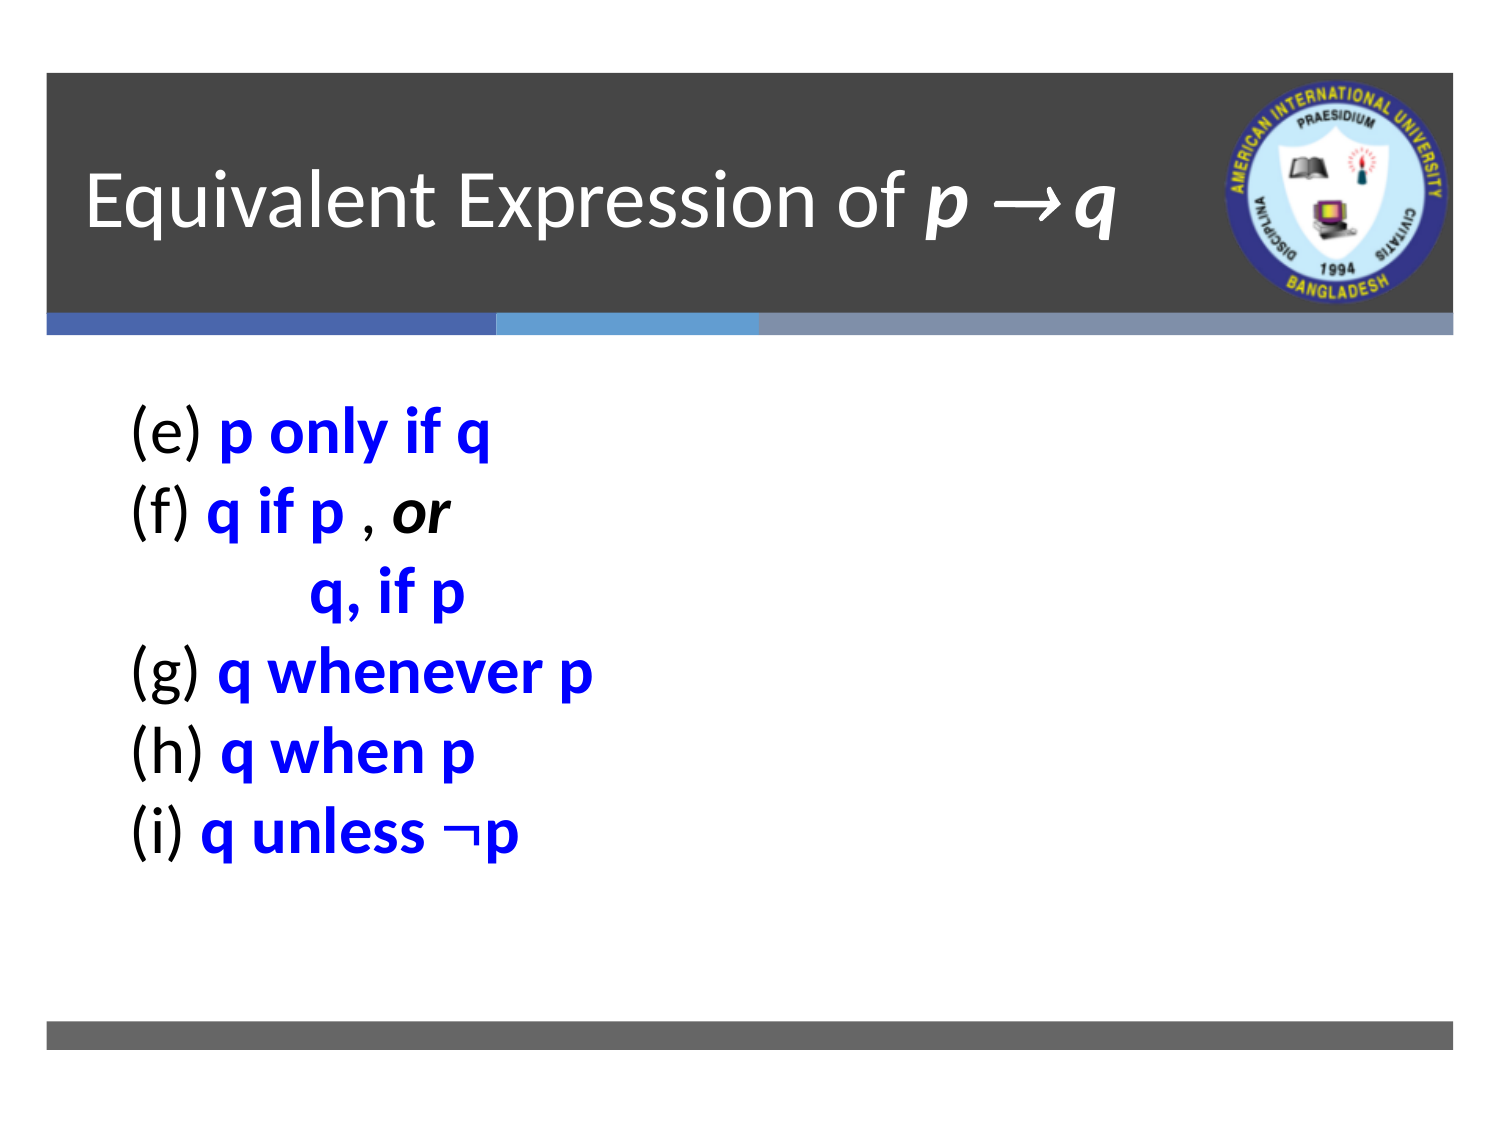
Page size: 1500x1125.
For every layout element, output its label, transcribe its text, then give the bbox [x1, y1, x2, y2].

picture [1220, 75, 1454, 310]
title Equivalent Expression of p  q [69, 73, 1351, 253]
text_box (e) p only if q (f) q if p , or q, if p (g) q whenever p (h) q when p (i) q unless p [40, 379, 1082, 919]
